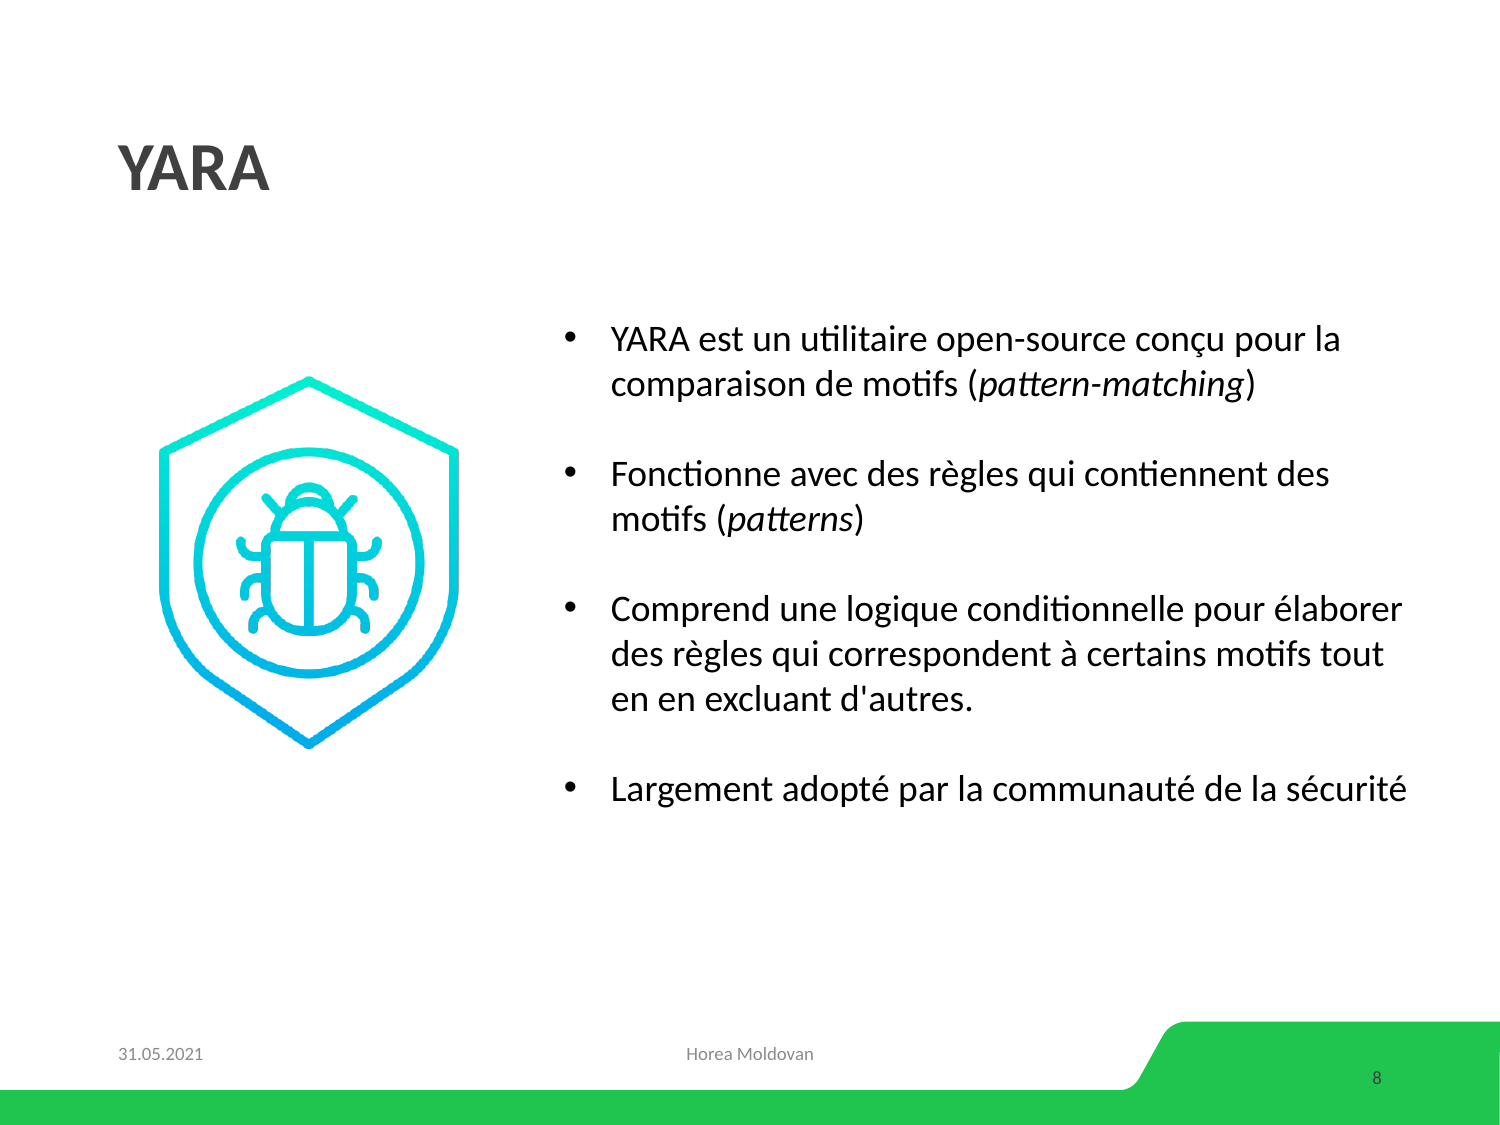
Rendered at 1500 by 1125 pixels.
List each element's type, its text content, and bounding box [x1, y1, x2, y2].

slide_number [103, 1023, 441, 1084]
text_box YARA est un utilitaire open-source conçu pour la comparaison de motifs (pattern-matching) Fonctionne avec des règles qui contiennent des motifs (patterns) Comprend une logique conditionnelle pour élaborer des règles qui correspondent à certains motifs tout en en excluant d'autres. Largement adopté par la communauté de la sécurité [549, 306, 1424, 816]
slide_number 8 [1059, 1047, 1397, 1108]
footer Horea Moldovan [496, 1023, 1004, 1084]
title Yara [103, 59, 1397, 278]
picture [108, 362, 509, 763]
